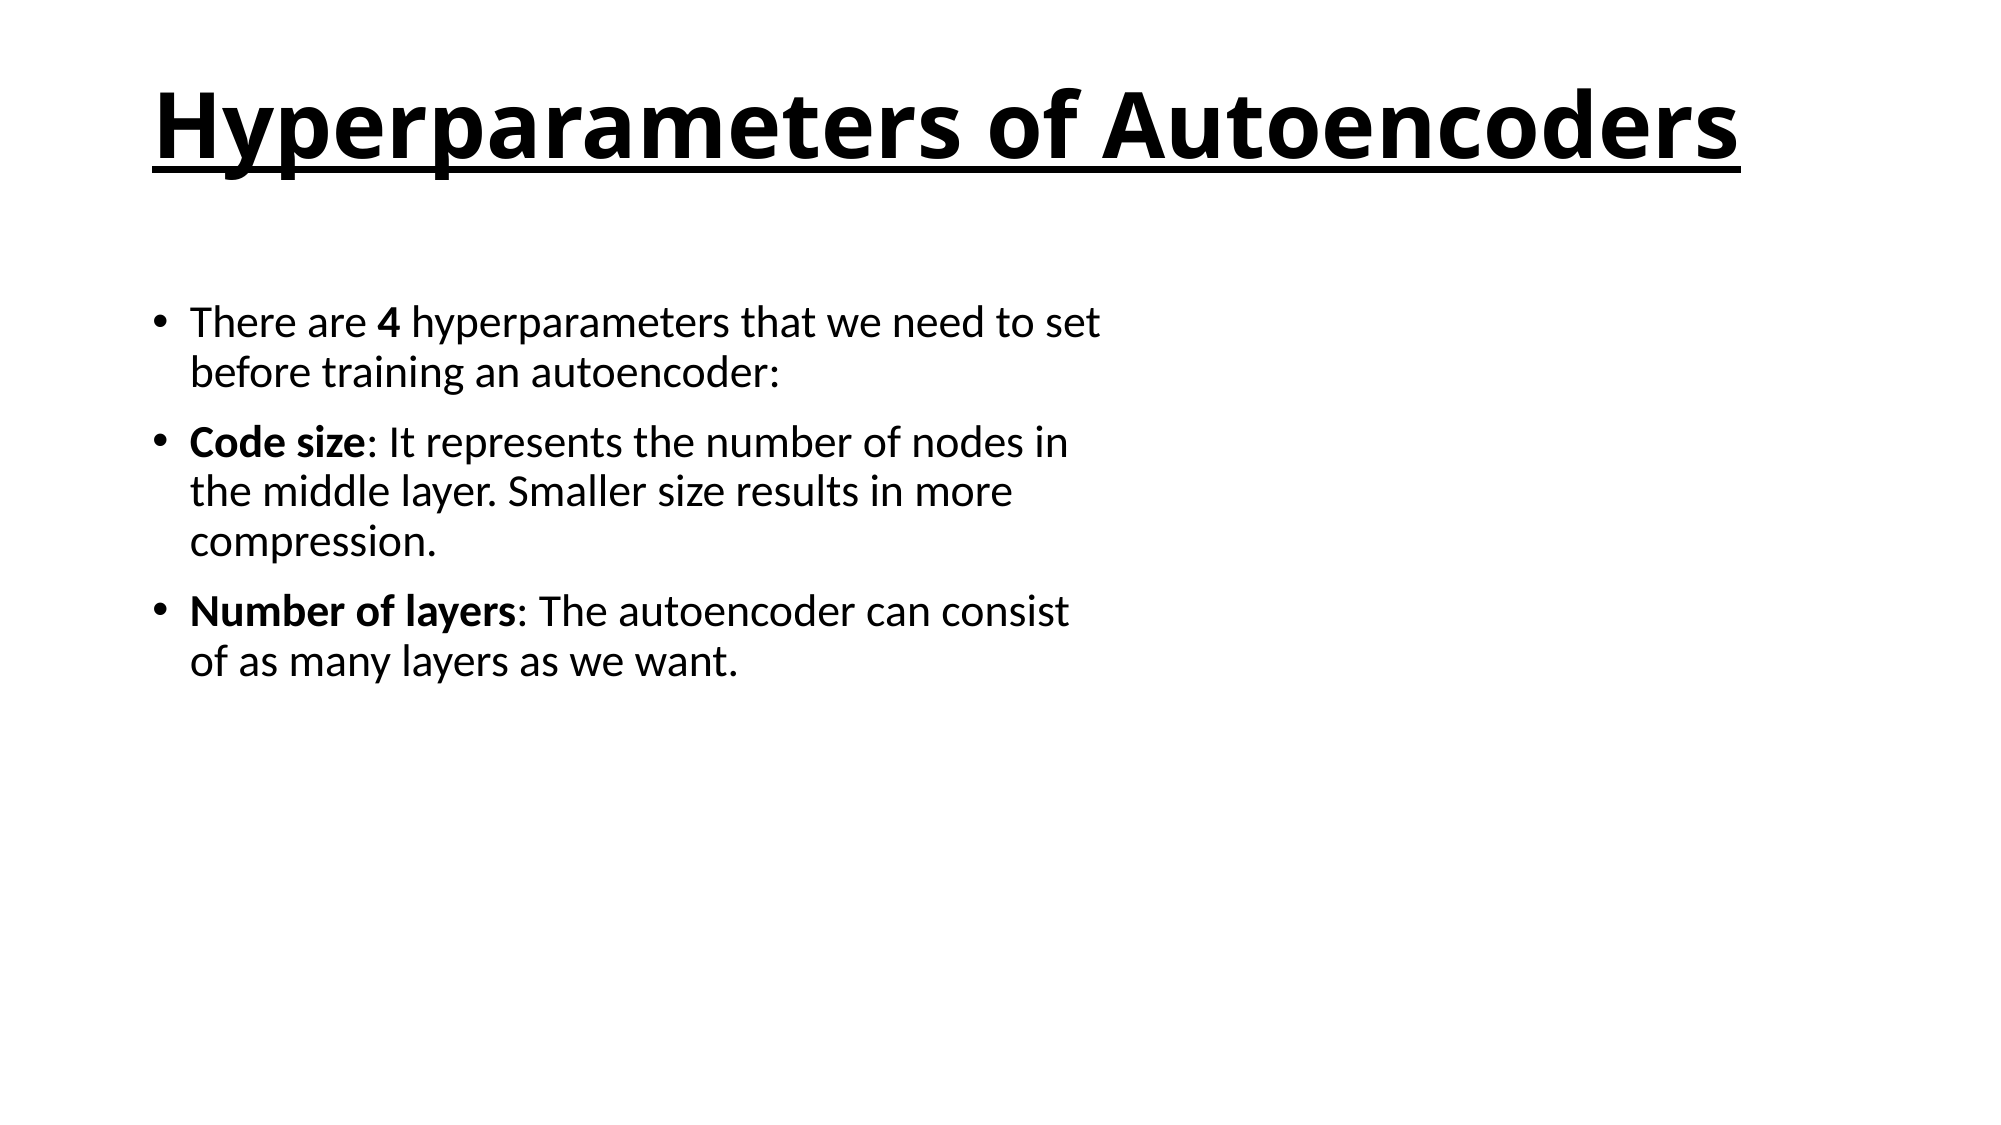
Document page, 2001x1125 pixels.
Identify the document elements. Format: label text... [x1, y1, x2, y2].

title Hyperparameters of Autoencoders [137, 20, 1863, 238]
list There are 4 hyperparameters that we need to set before training an autoencoder: Code size: It represents the number of nodes in the middle layer. Smaller size results in more compression. Number of layers: The autoencoder can consist of as many layers as we want. [137, 290, 1128, 1105]
